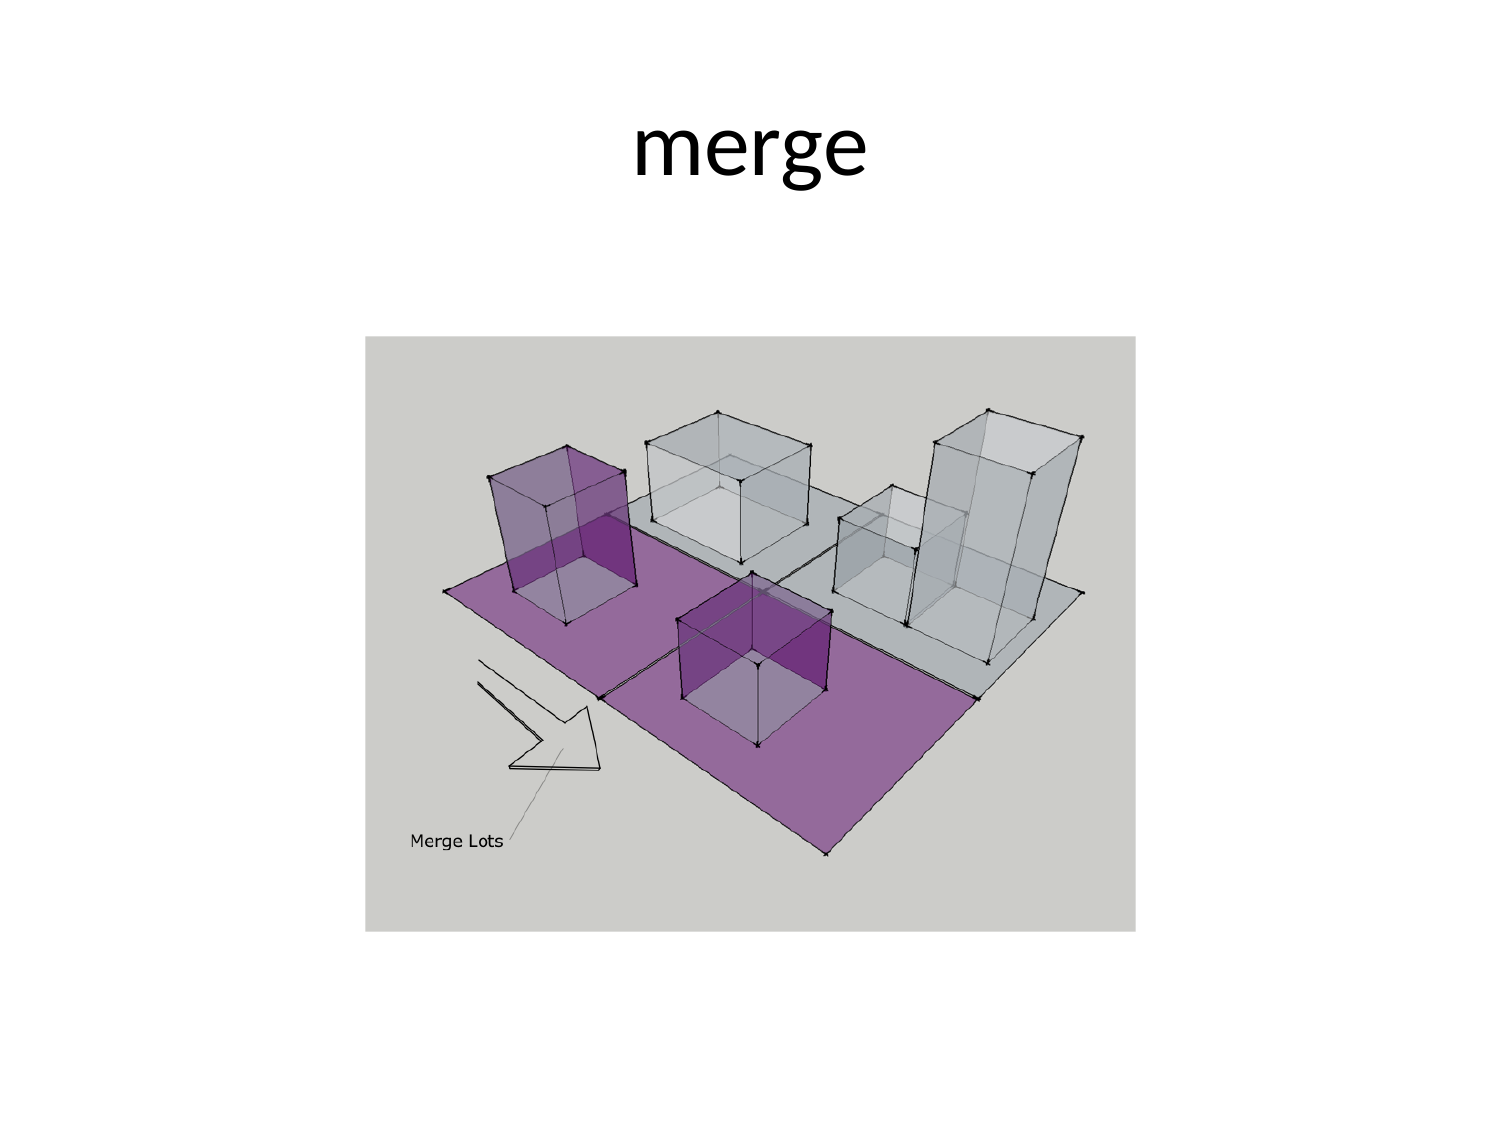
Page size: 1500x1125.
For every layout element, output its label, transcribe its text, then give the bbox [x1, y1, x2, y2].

title merge [75, 45, 1425, 233]
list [269, 262, 1231, 1006]
